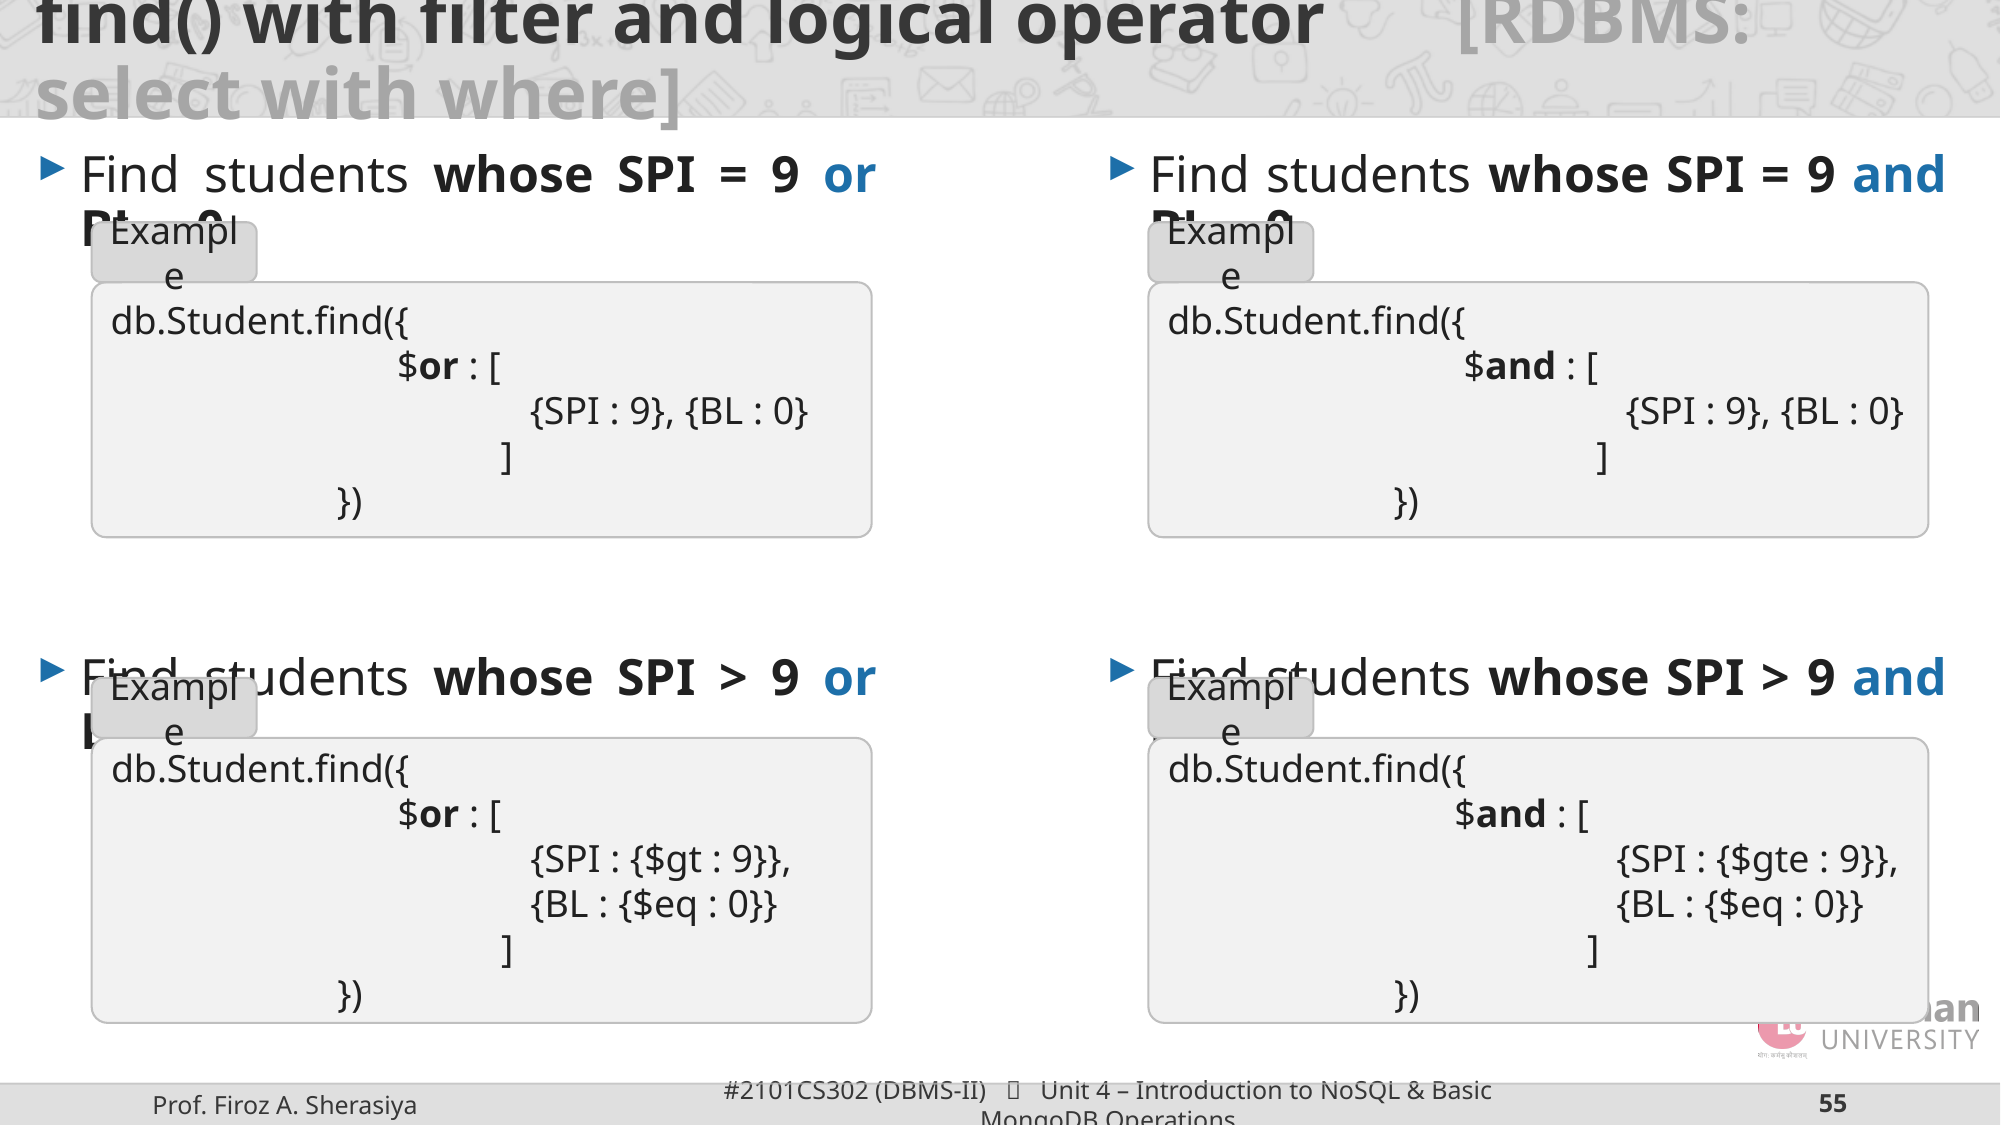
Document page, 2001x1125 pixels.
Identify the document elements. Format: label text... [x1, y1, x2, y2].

text_box Example [1147, 676, 1315, 739]
list Find students whose SPI = 9 or BL = 0 Find students whose SPI > 9 or BL = 0 [21, 141, 893, 1059]
text_box db.Student.find({ $and : [ {SPI : 9}, {BL : 0} ] }) [1147, 281, 1930, 539]
text_box Example [90, 676, 258, 739]
text_box Find students whose SPI = 9 and BL = 0 Find students whose SPI > 9 and BL = 0 [1090, 141, 1963, 1059]
text_box db.Student.find({ $or : [ {SPI : {$gt : 9}}, {BL : {$eq : 0}} ] }) [90, 736, 873, 1024]
text_box db.Student.find({ $and : [ {SPI : {$gte : 9}}, {BL : {$eq : 0}} ] }) [1147, 736, 1930, 1024]
text_box Example [1147, 221, 1315, 284]
table_cell 102 [1963, 992, 1979, 1059]
text_box db.Student.find({ $or : [ {SPI : 9}, {BL : 0} ] }) [90, 281, 873, 539]
title find() with filter and logical operator [RDBMS: select with where] [0, 0, 2000, 117]
text_box Example [90, 221, 258, 284]
